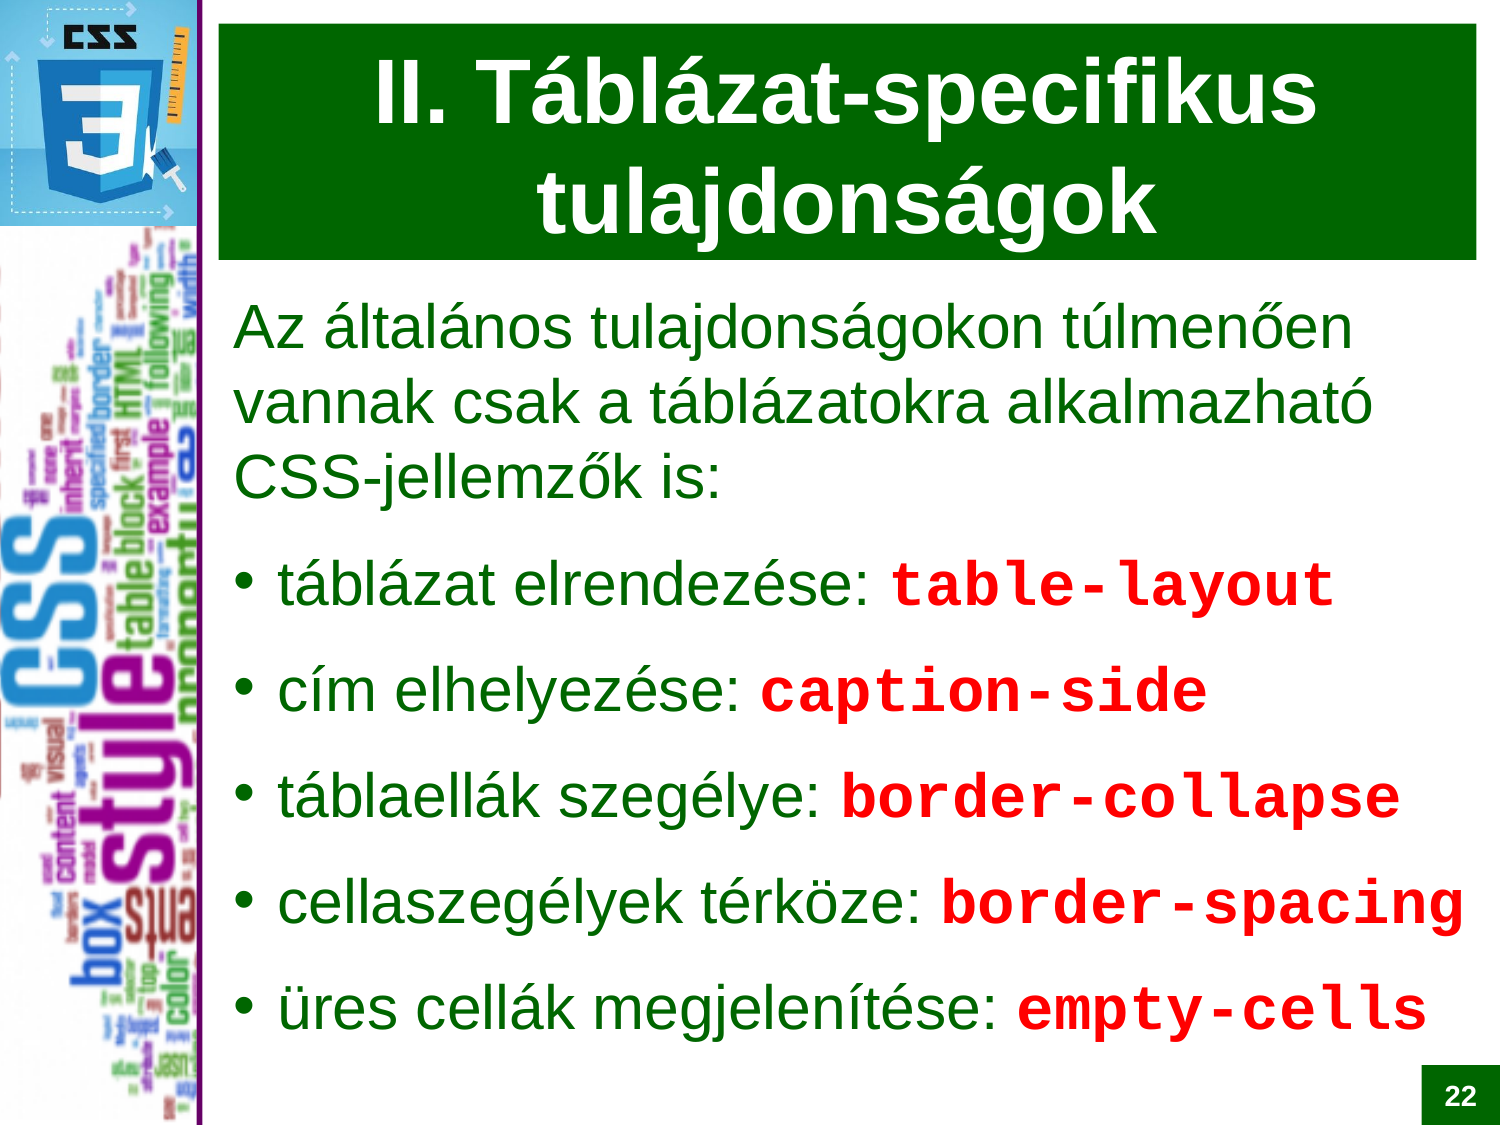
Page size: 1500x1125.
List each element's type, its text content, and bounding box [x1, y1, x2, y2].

slide_number 22 [1421, 1094, 1500, 1125]
list Az általános tulajdonságokon túlmenően vannak csak a táblázatokra alkalmazható CSS-jellemzők is: táblázat elrendezése: table-layout cím elhelyezése: caption-side táblaellák szegélye: border-collapse cellaszegélyek térköze: border-spacing üres cellák megjelenítése: empty-cells [218, 278, 1500, 1094]
title II. Táblázat-specifikus tulajdonságok [218, 23, 1477, 260]
picture [0, 0, 197, 1125]
